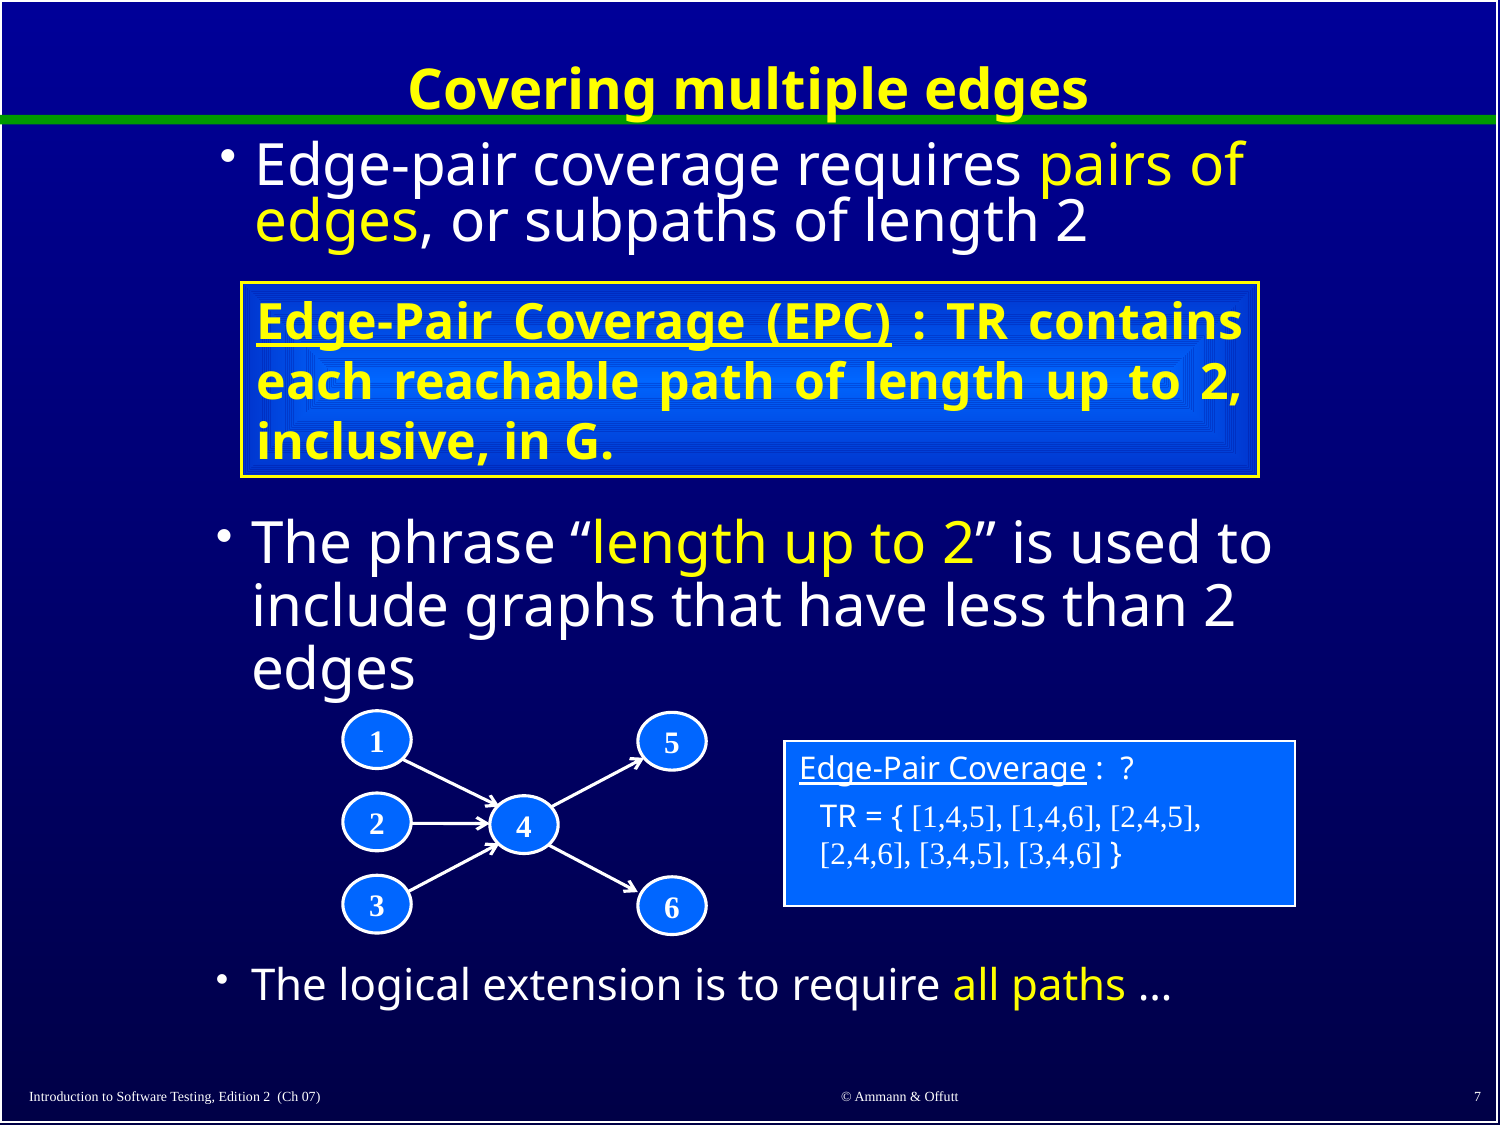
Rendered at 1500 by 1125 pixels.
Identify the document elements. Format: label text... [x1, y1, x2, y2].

text_box The phrase “length up to 2” is used to include graphs that have less than 2 edges [204, 507, 1296, 601]
text_box Edge-Pair Coverage : ? [784, 741, 1296, 906]
list Edge-pair coverage requires pairs of edges, or subpaths of length 2 [204, 133, 1296, 216]
footer © Ammann & Offutt [662, 1065, 1138, 1113]
title Covering multiple edges [13, 15, 1485, 167]
slide_number Introduction to Software Testing, Edition 2 (Ch 07) [13, 1067, 633, 1113]
slide_number 7 [1183, 1064, 1497, 1113]
text_box TR = { [1,4,5], [1,4,6], [2,4,5], [2,4,6], [3,4,5], [3,4,6] } [805, 789, 1259, 879]
text_box The logical extension is to require all paths … [204, 956, 1296, 1012]
text_box Edge-Pair Coverage (EPC) : TR contains each reachable path of length up to 2, inclusive, in G. [241, 282, 1259, 477]
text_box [342, 710, 707, 935]
